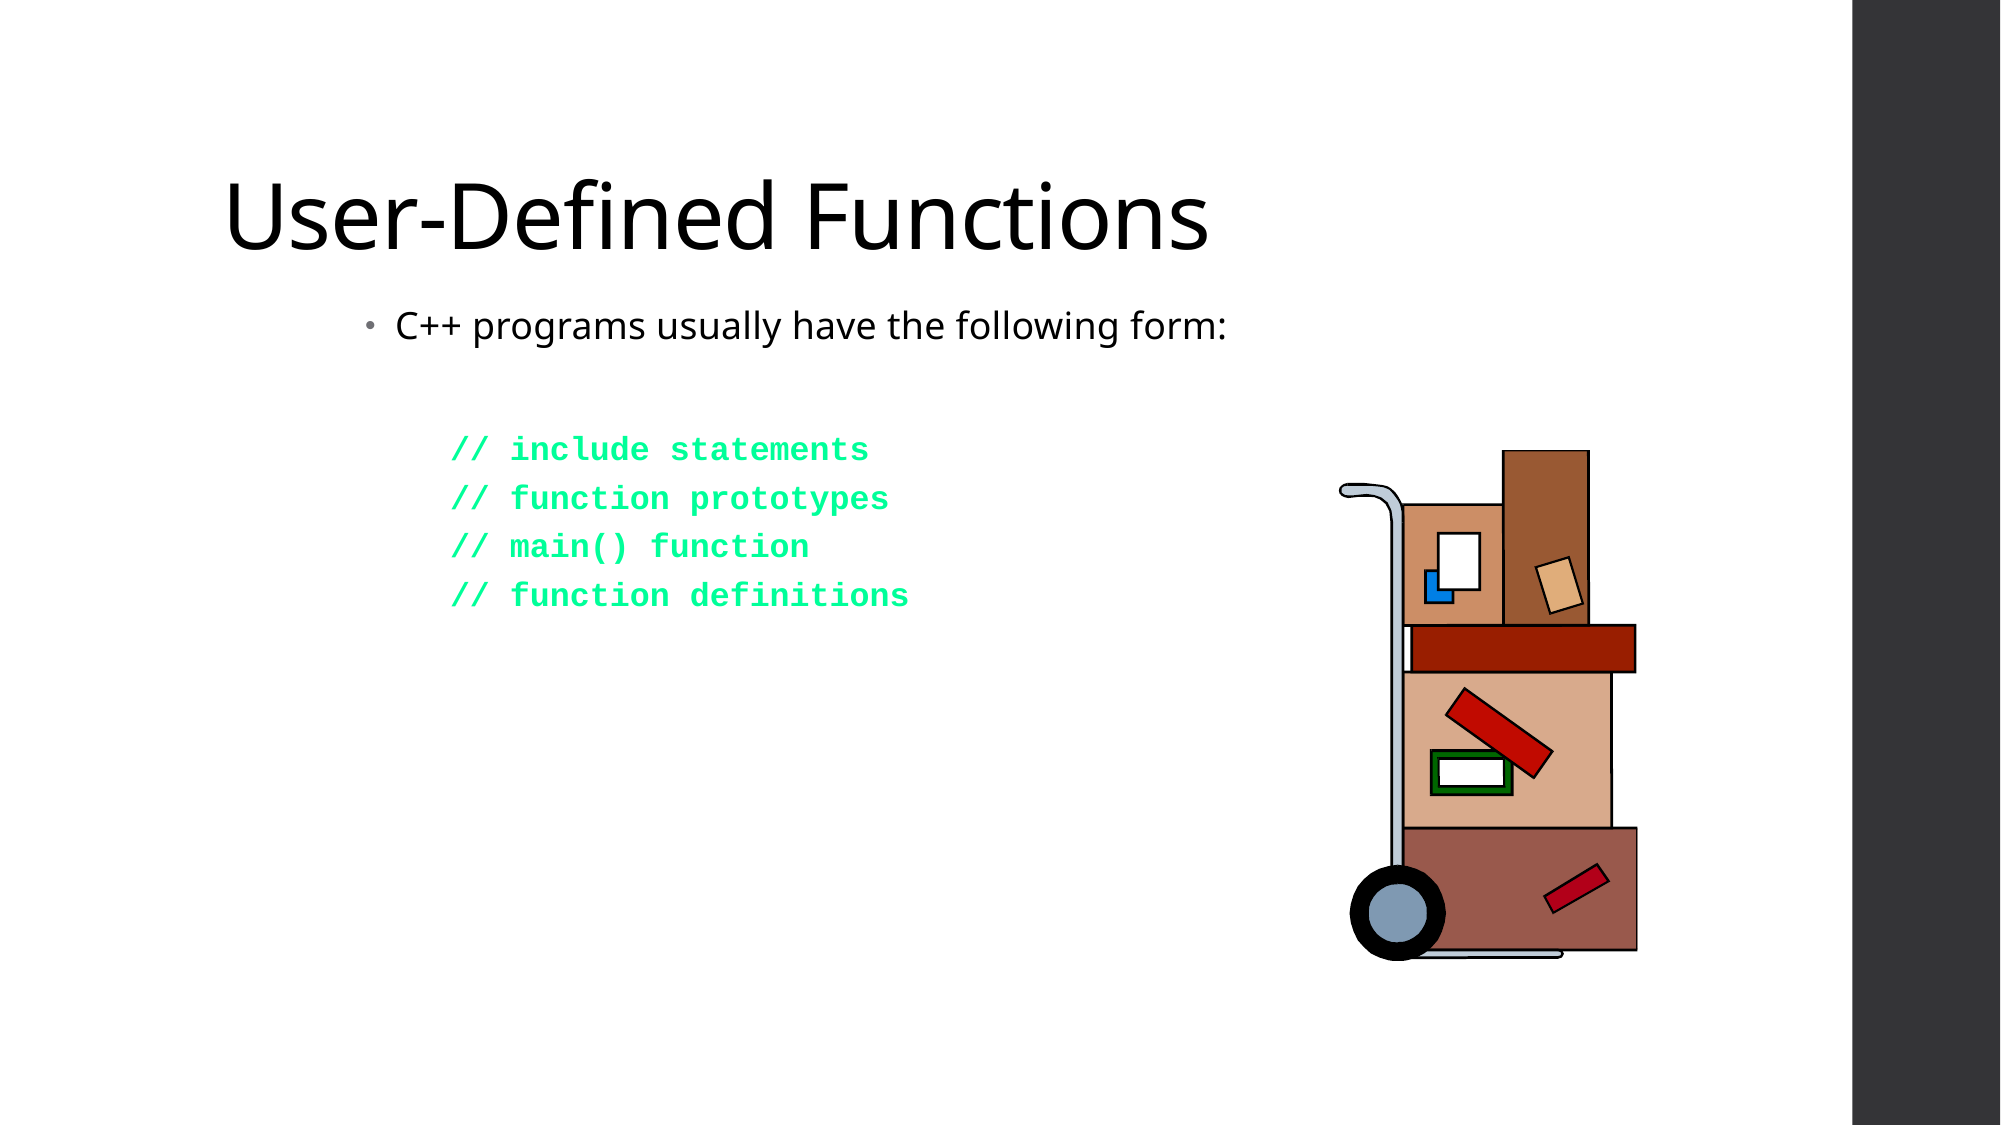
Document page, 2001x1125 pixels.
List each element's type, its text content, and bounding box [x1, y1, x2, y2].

title User-Defined Functions [206, 60, 1797, 278]
picture [1337, 449, 1638, 961]
list C++ programs usually have the following form: // include statements // function prototypes // main() function // function definitions [350, 299, 1713, 1075]
